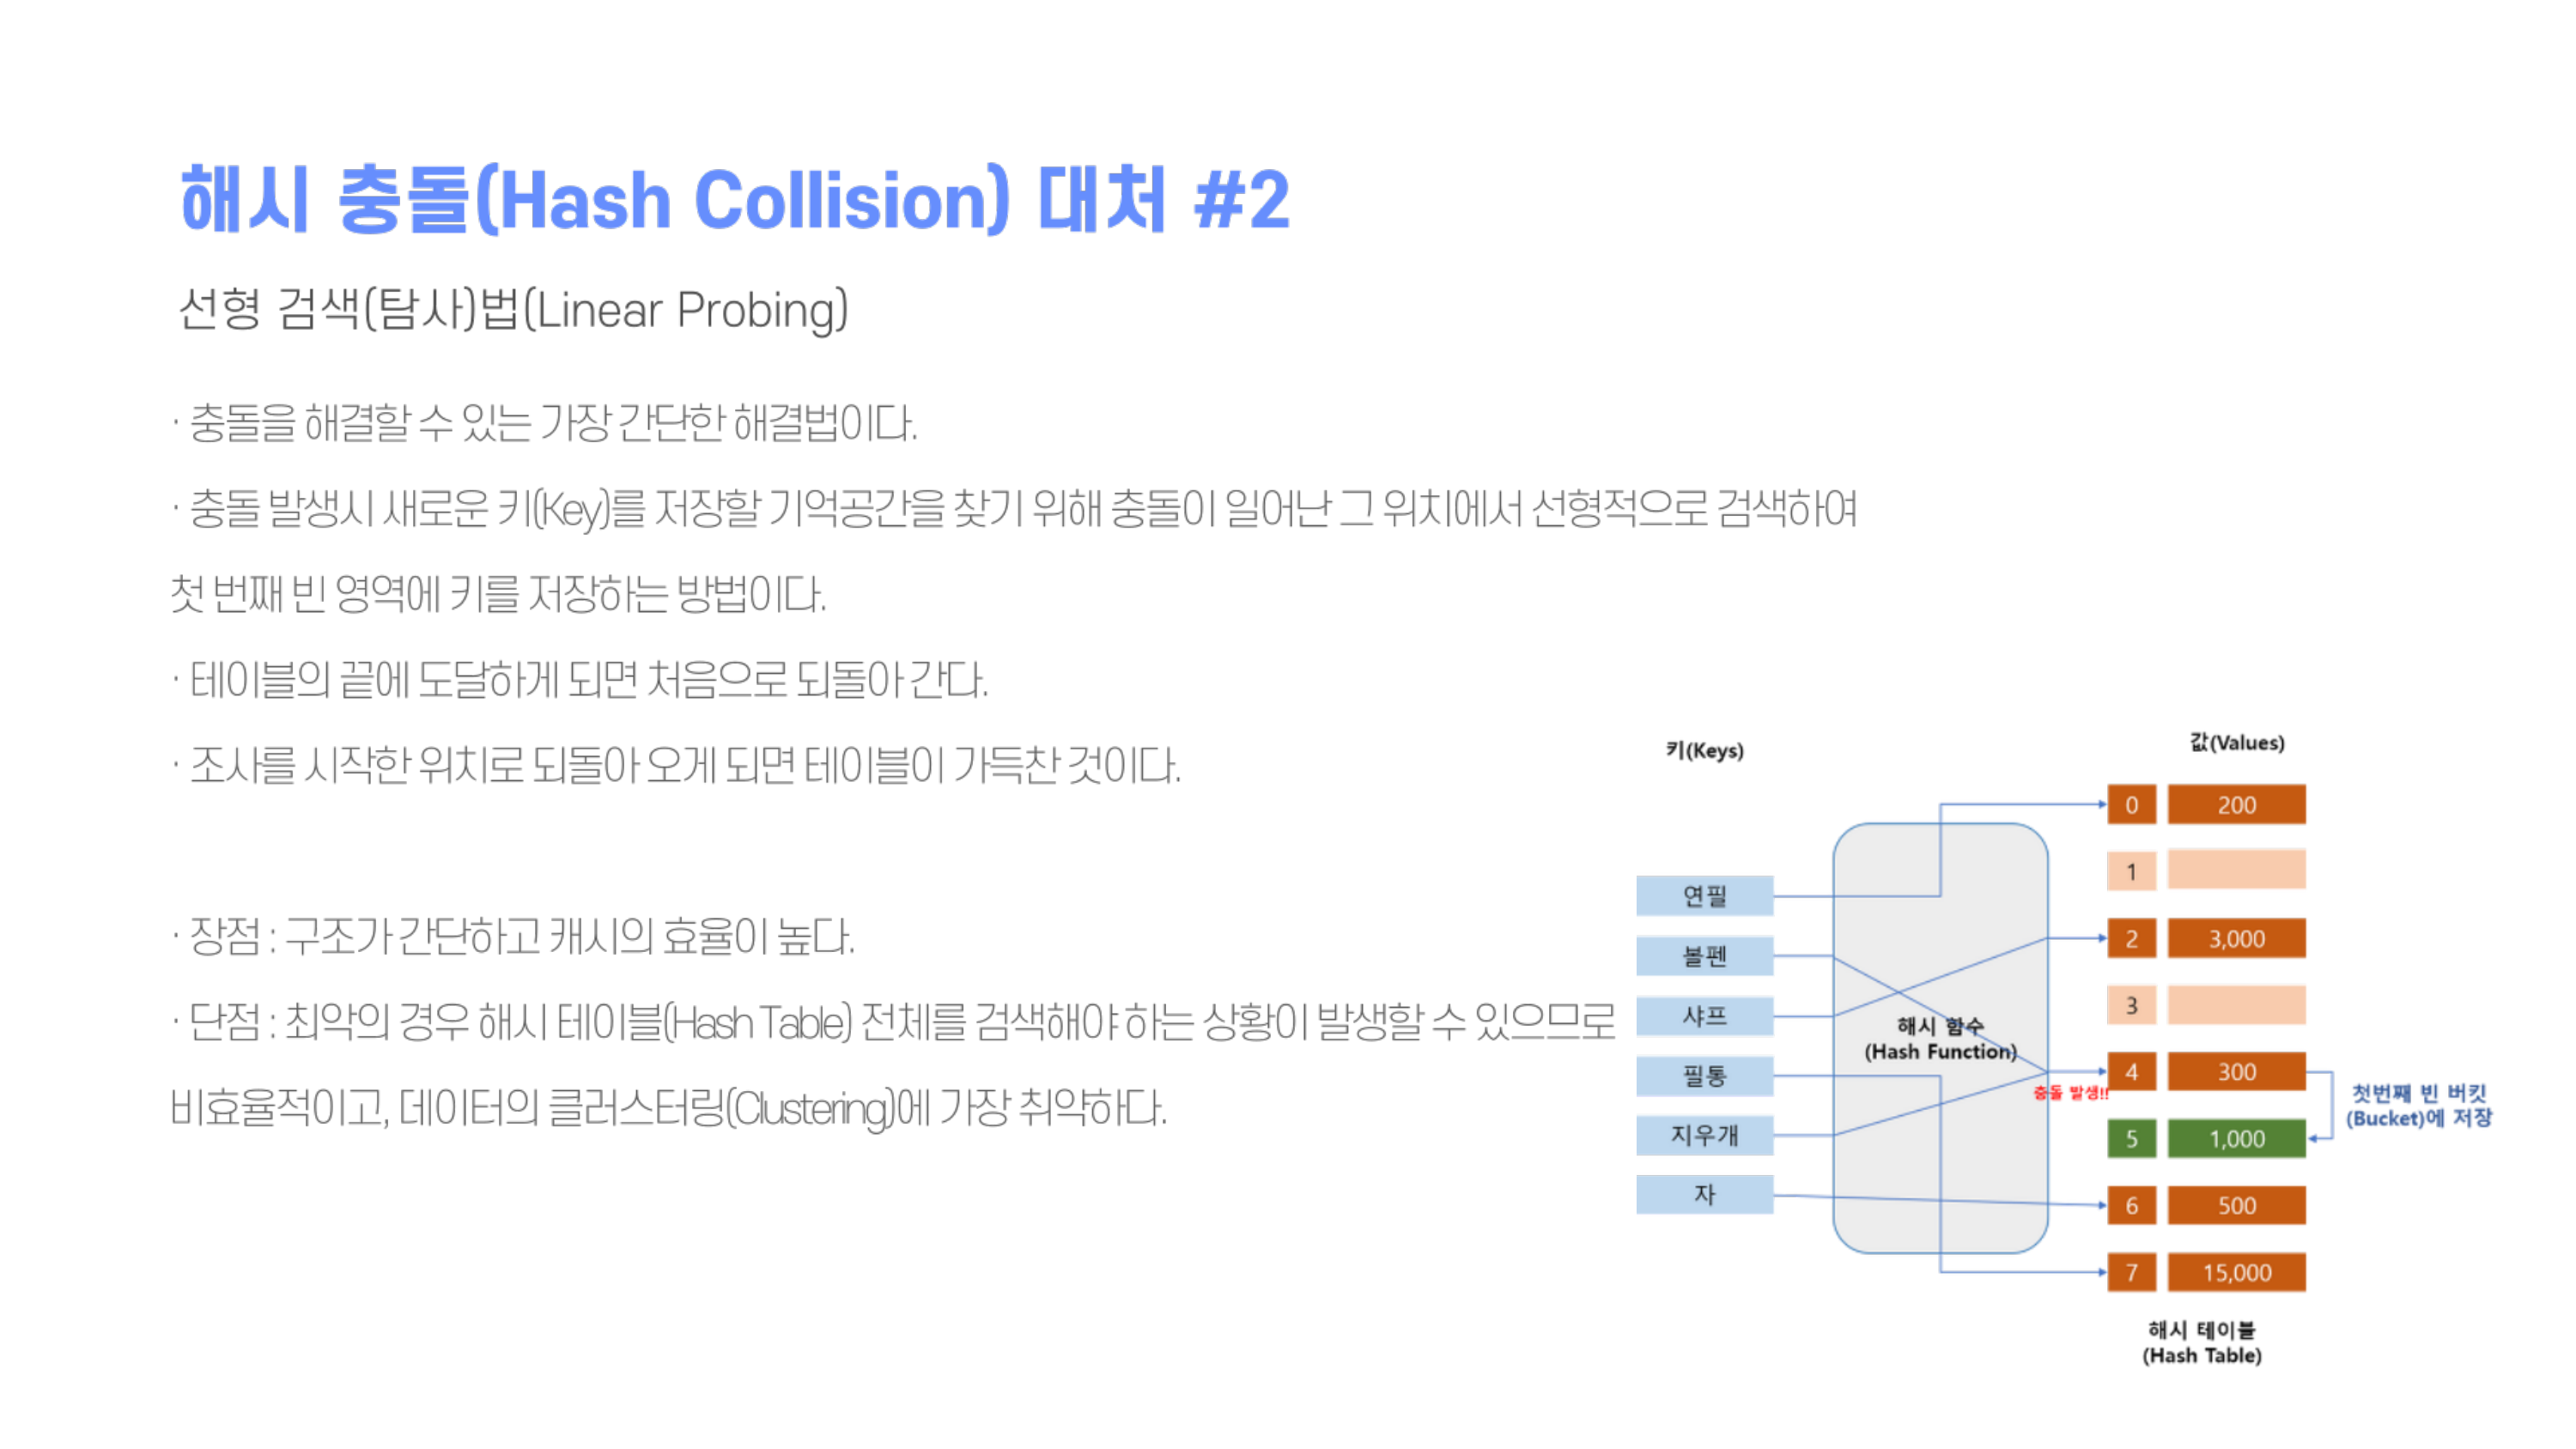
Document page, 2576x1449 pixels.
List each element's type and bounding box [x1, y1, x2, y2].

text_box [1637, 724, 2506, 1380]
picture [161, 387, 1880, 1155]
picture [167, 137, 1326, 361]
